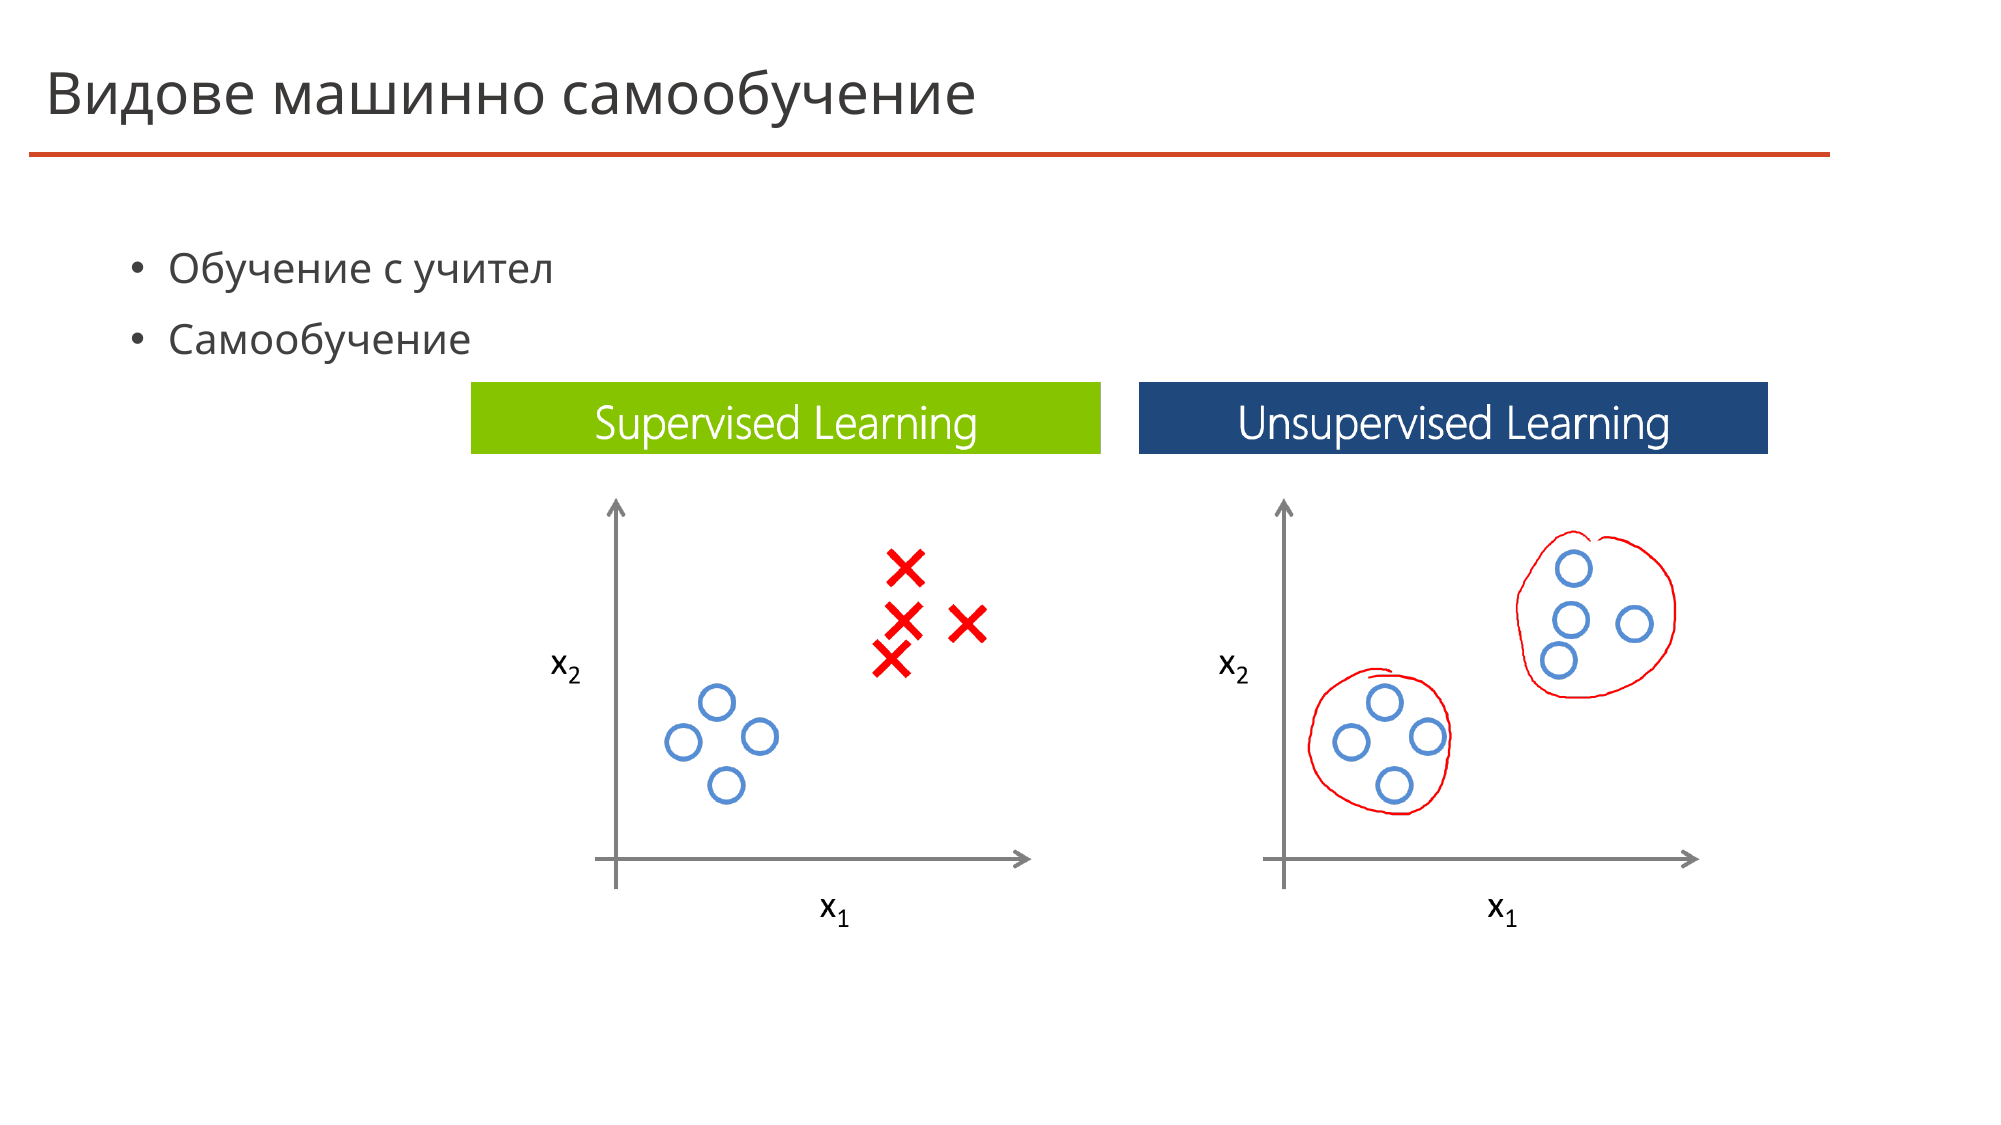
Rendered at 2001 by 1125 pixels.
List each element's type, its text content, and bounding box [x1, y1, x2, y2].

picture [471, 379, 1768, 951]
text_box Обучение с учител Самообучение [115, 247, 1493, 825]
title Видове машинно самообучение [30, 28, 1159, 134]
